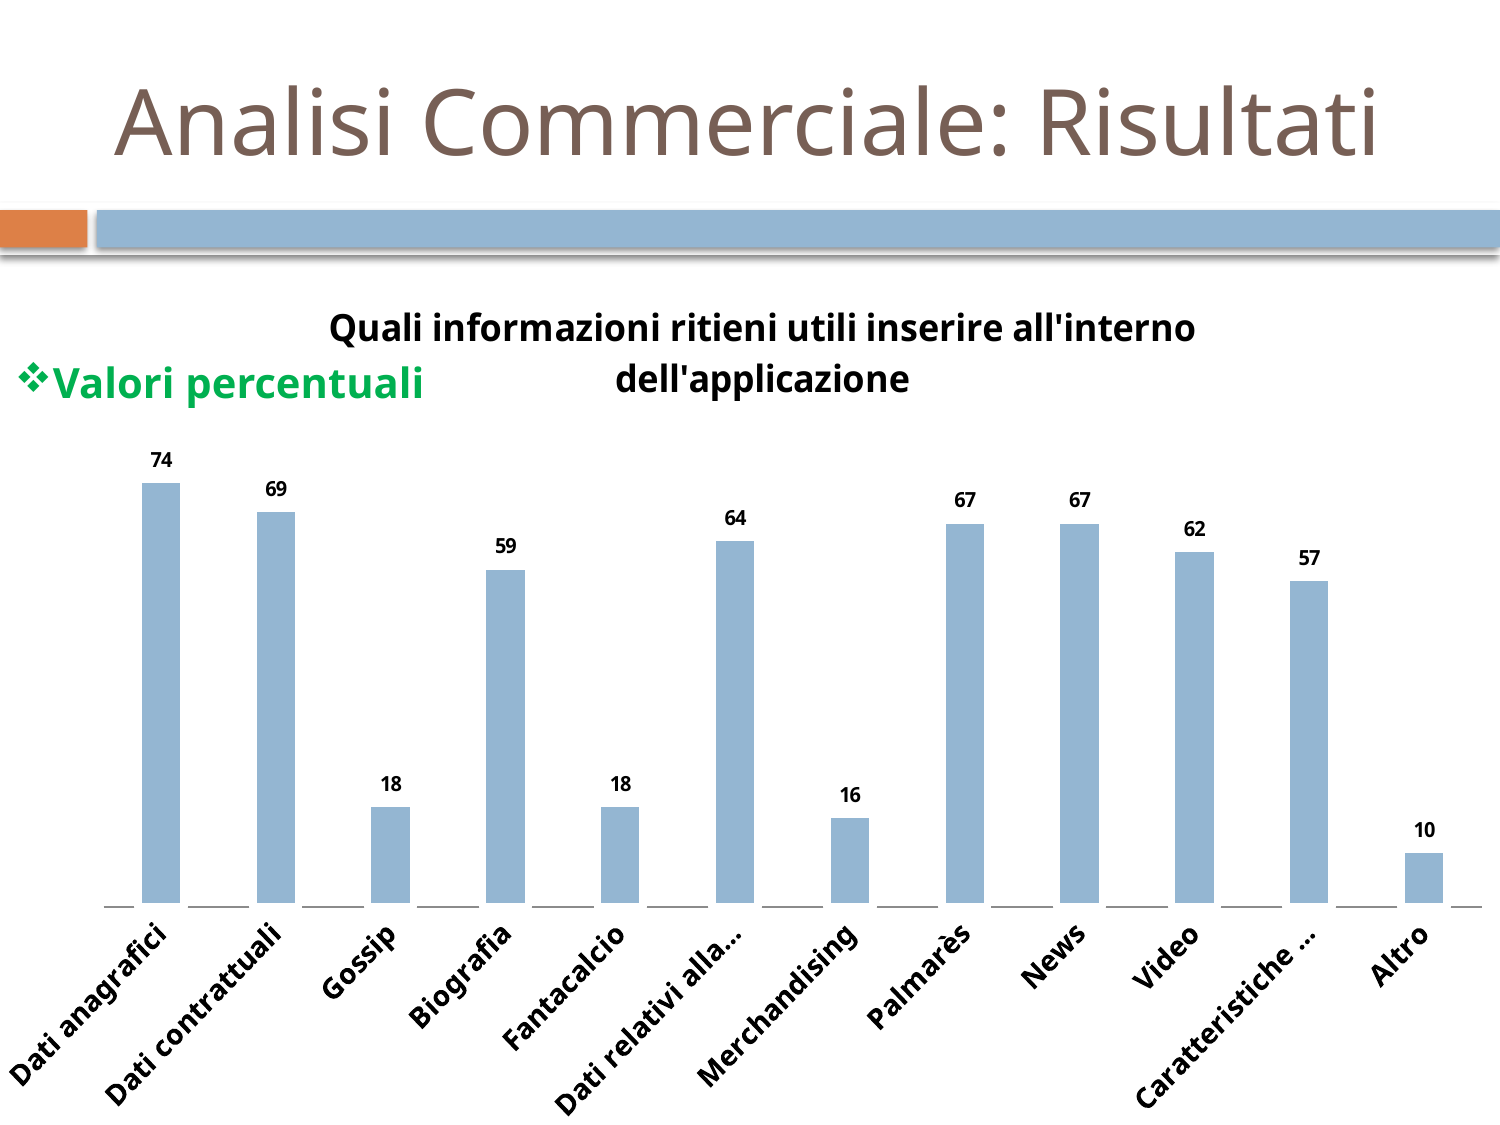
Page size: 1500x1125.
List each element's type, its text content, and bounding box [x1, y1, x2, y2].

chart [0, 264, 1483, 1125]
title Analisi Commerciale: Risultati [99, 37, 1438, 200]
